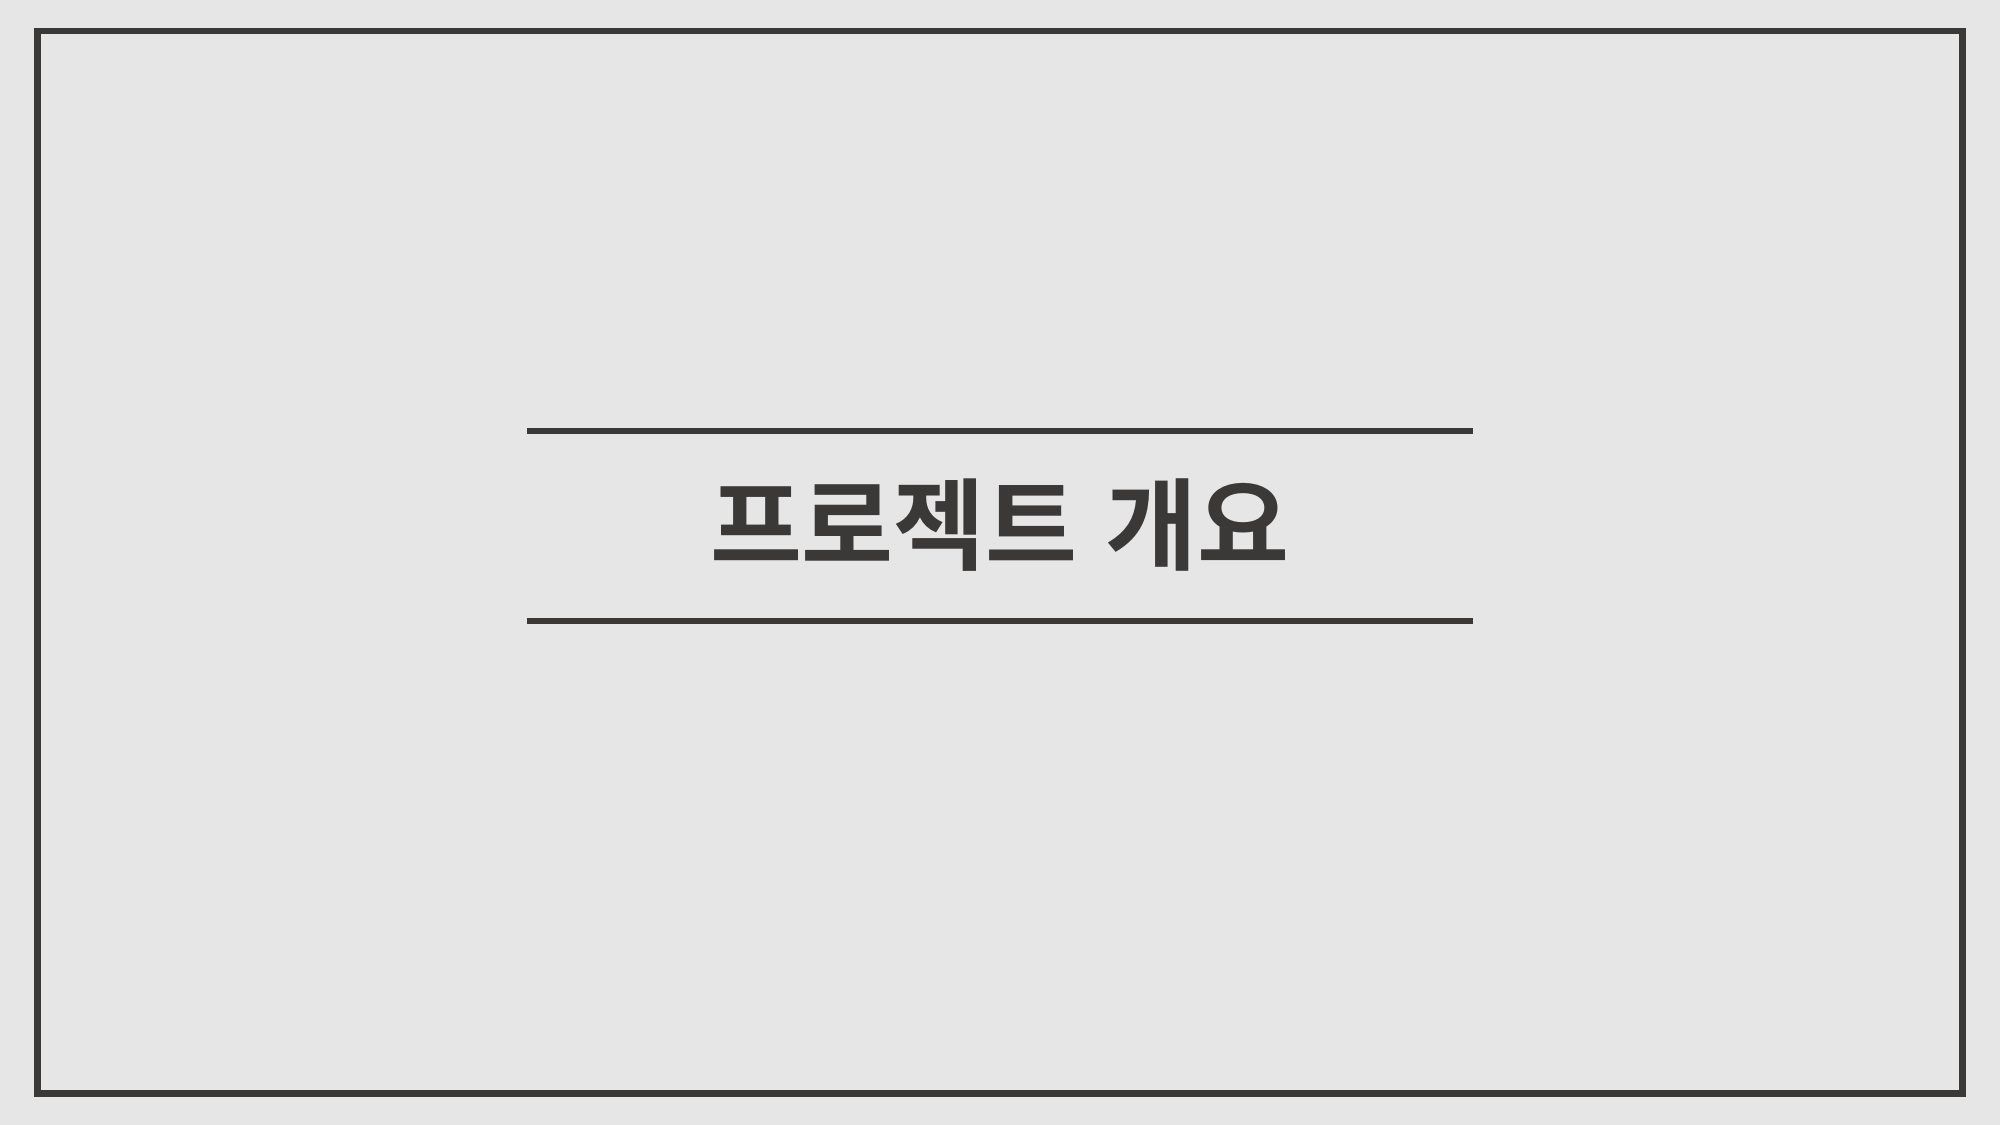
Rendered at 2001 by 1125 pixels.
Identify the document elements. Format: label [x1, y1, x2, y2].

text_box [36, 30, 1964, 1095]
text_box [303, 431, 1697, 694]
